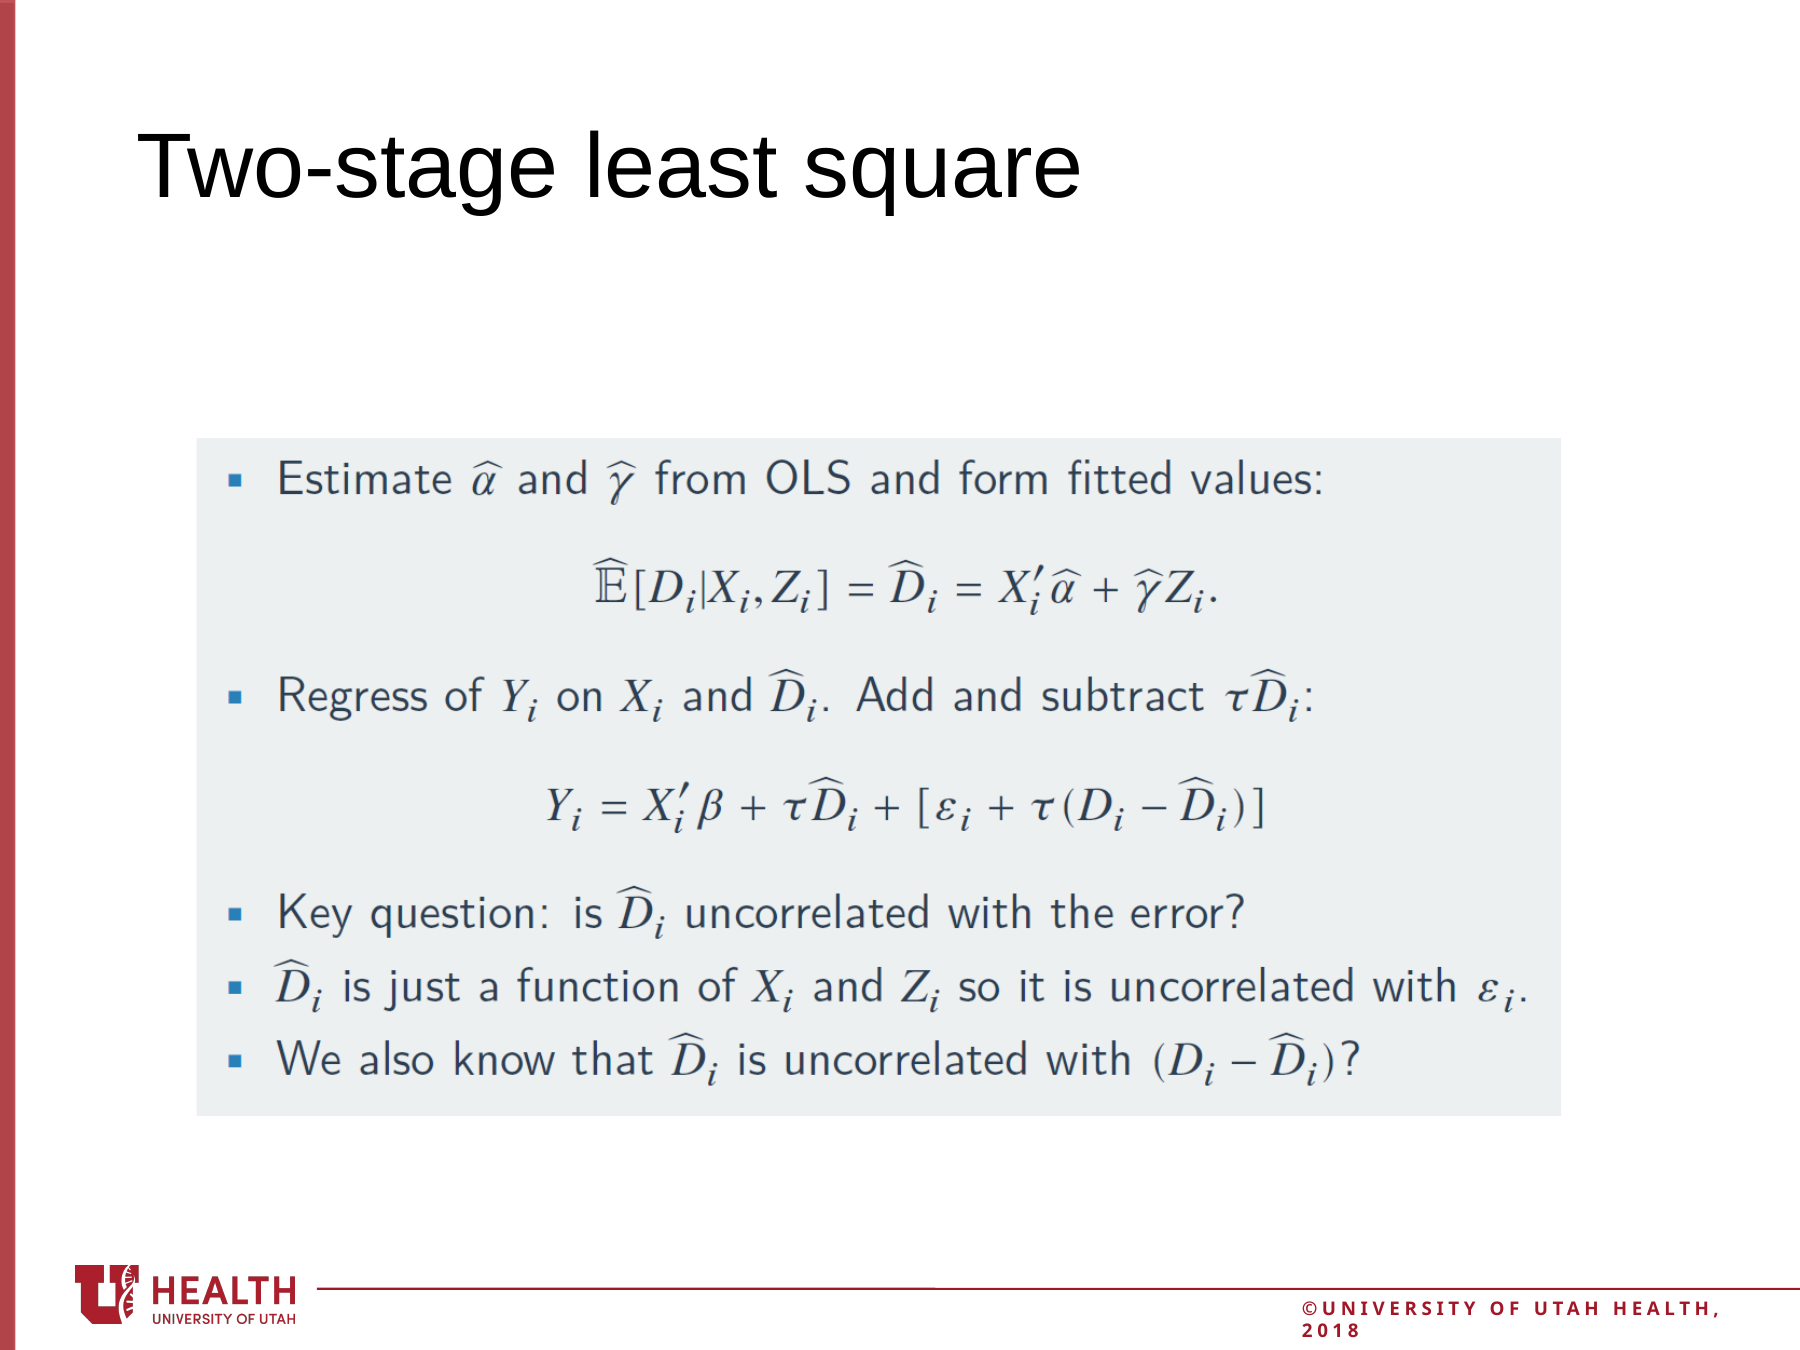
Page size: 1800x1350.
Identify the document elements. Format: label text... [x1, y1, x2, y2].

title Two-stage least square [135, 113, 1710, 222]
picture [75, 1265, 295, 1324]
picture [196, 438, 1562, 1117]
